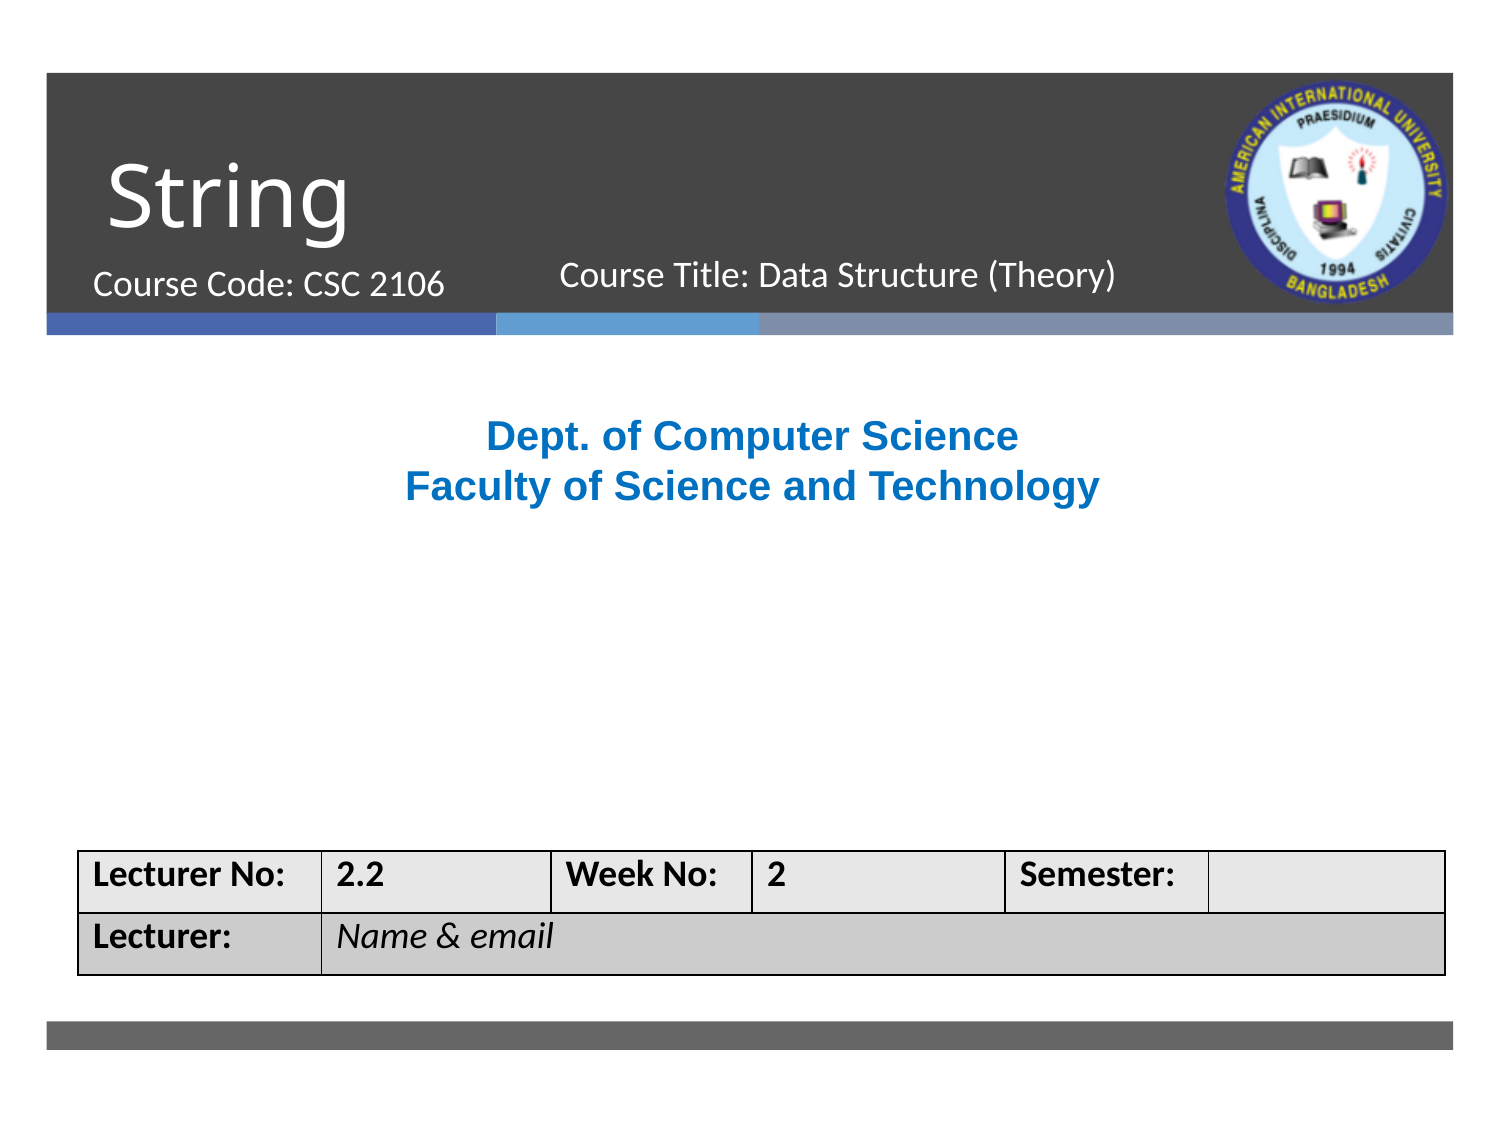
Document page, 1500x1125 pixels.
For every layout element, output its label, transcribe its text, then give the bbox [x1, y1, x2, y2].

table_header Week No: [552, 852, 751, 912]
table_header Lecturer No: [79, 852, 321, 912]
table_header [1209, 852, 1444, 912]
text_box Course Title: Data Structure (Theory) [544, 252, 1228, 332]
table_header 2 [753, 852, 1004, 912]
table_header 2.2 [322, 852, 550, 912]
table_cell Name & email [322, 914, 1444, 974]
subtitle Course Code: CSC 2106 [78, 251, 536, 331]
text_box Dept. of Computer Science Faculty of Science and Technology [12, 401, 1493, 517]
picture [1228, 75, 1454, 310]
table_header Semester: [1006, 852, 1208, 912]
table_cell Lecturer: [79, 914, 321, 974]
title String [69, 73, 1351, 253]
